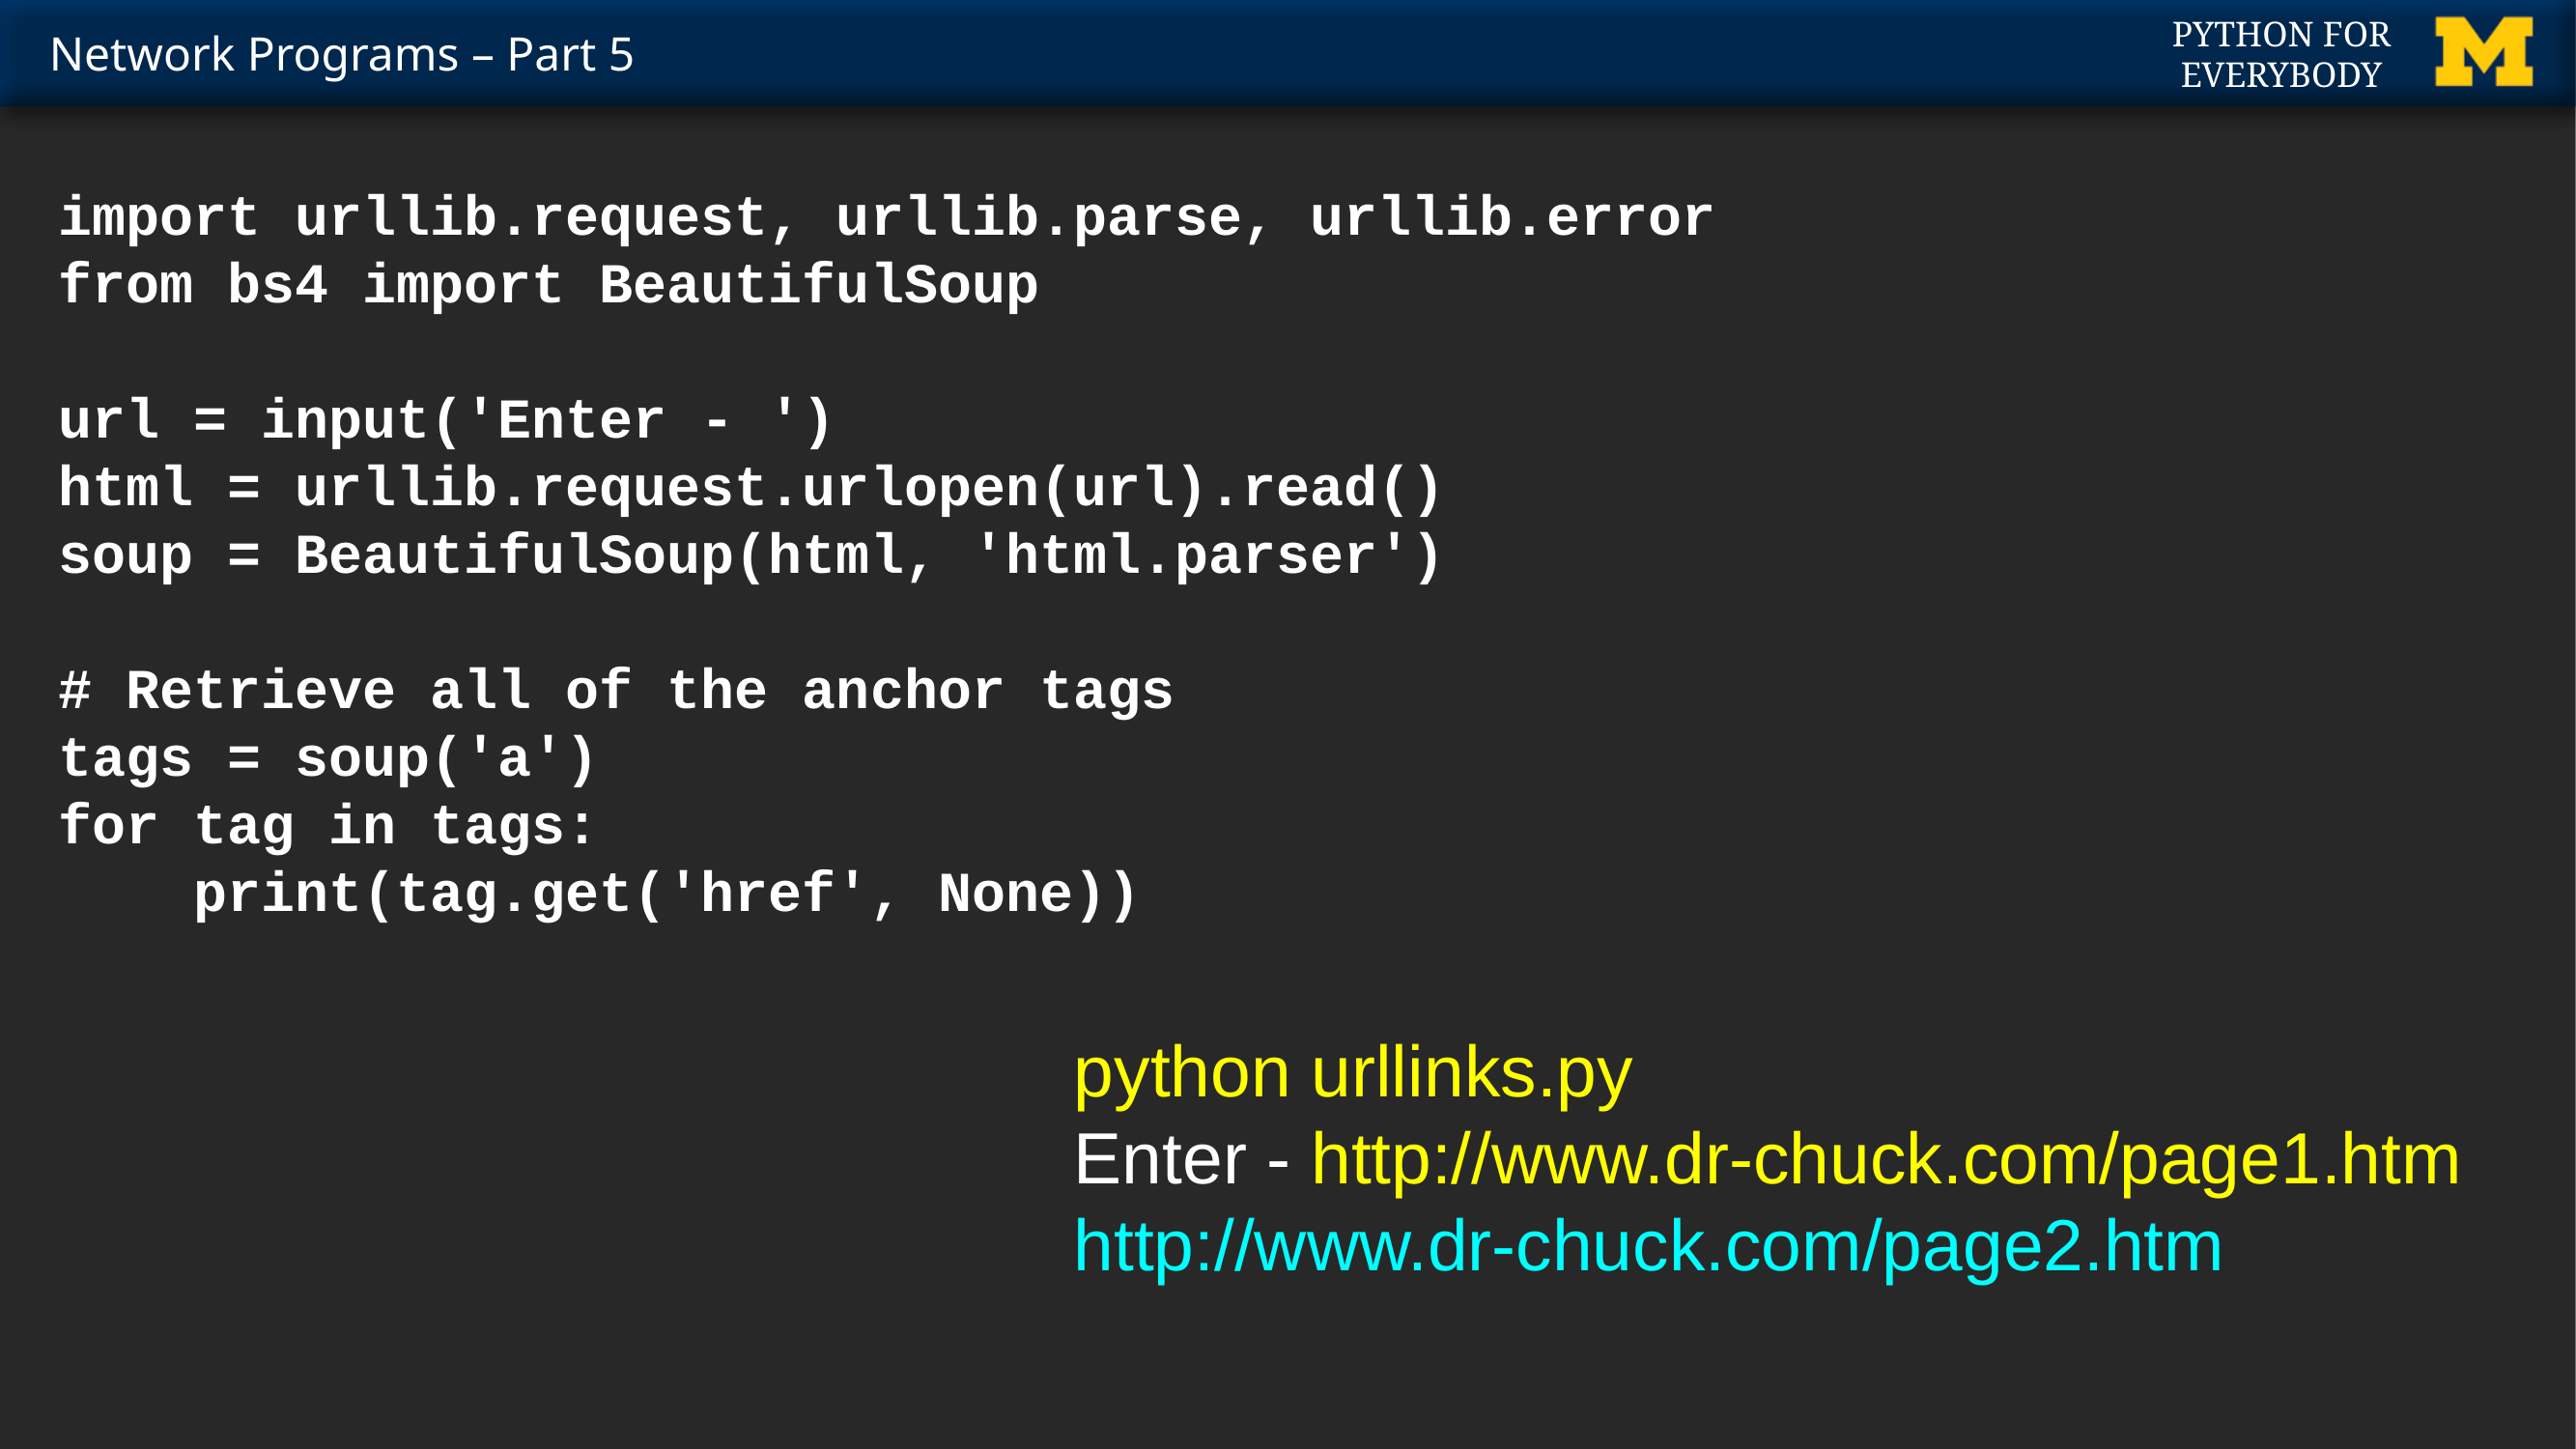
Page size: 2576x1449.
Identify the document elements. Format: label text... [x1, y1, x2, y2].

text_box import urllib.request, urllib.parse, urllib.error from bs4 import BeautifulSoup url = input('Enter - ') html = urllib.request.urlopen(url).read() soup = BeautifulSoup(html, 'html.parser') # Retrieve all of the anchor tags tags = soup('a') for tag in tags: print(tag.get('href', None)) [43, 172, 1748, 1294]
picture [0, 0, 2576, 1449]
text_box python urllinks.py Enter - http://www.dr-chuck.com/page1.htm http://www.dr-chuck.com/page2.htm [1073, 1015, 2511, 1294]
